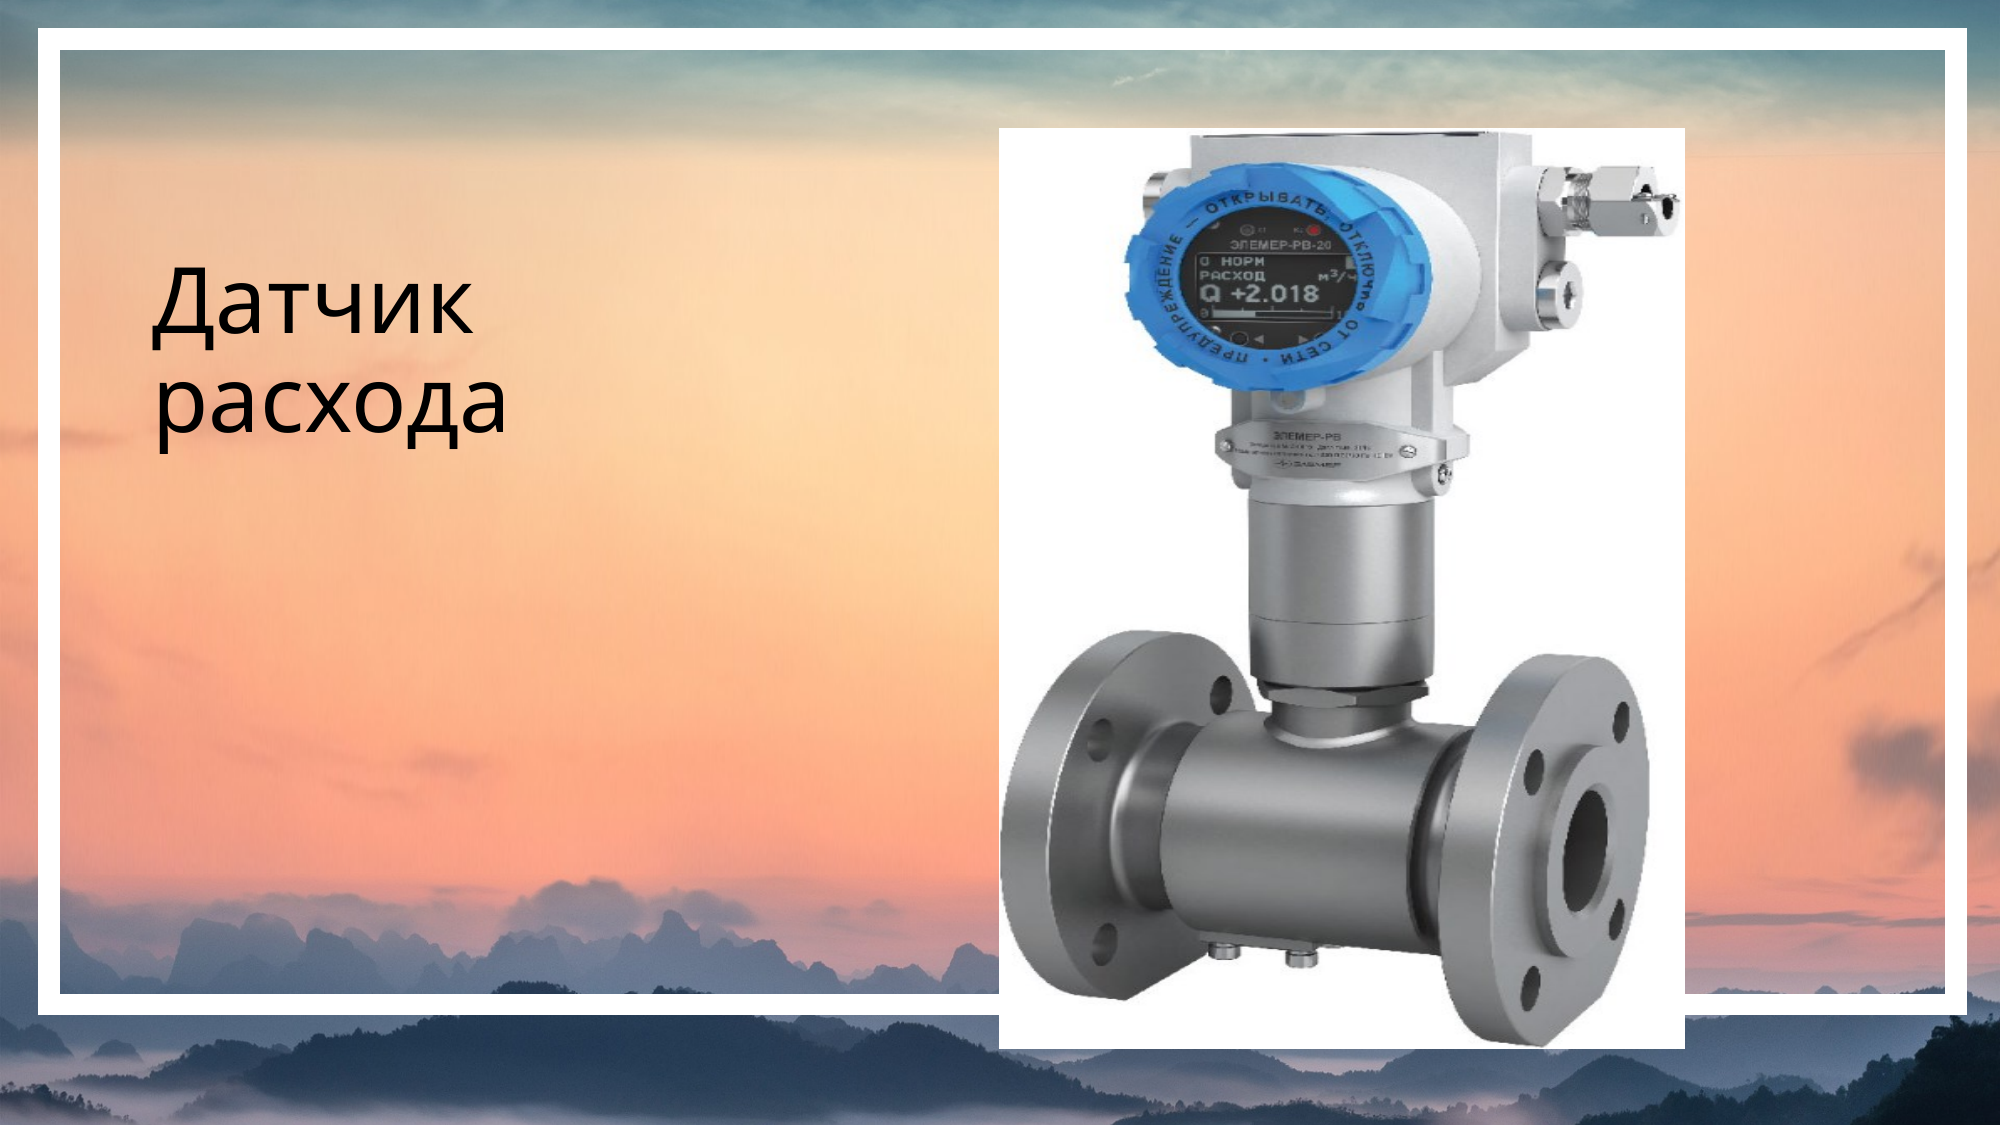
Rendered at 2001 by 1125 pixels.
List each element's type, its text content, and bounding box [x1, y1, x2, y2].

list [999, 128, 1685, 1049]
title Датчик расхода [137, 244, 838, 463]
picture [0, 0, 2000, 1125]
